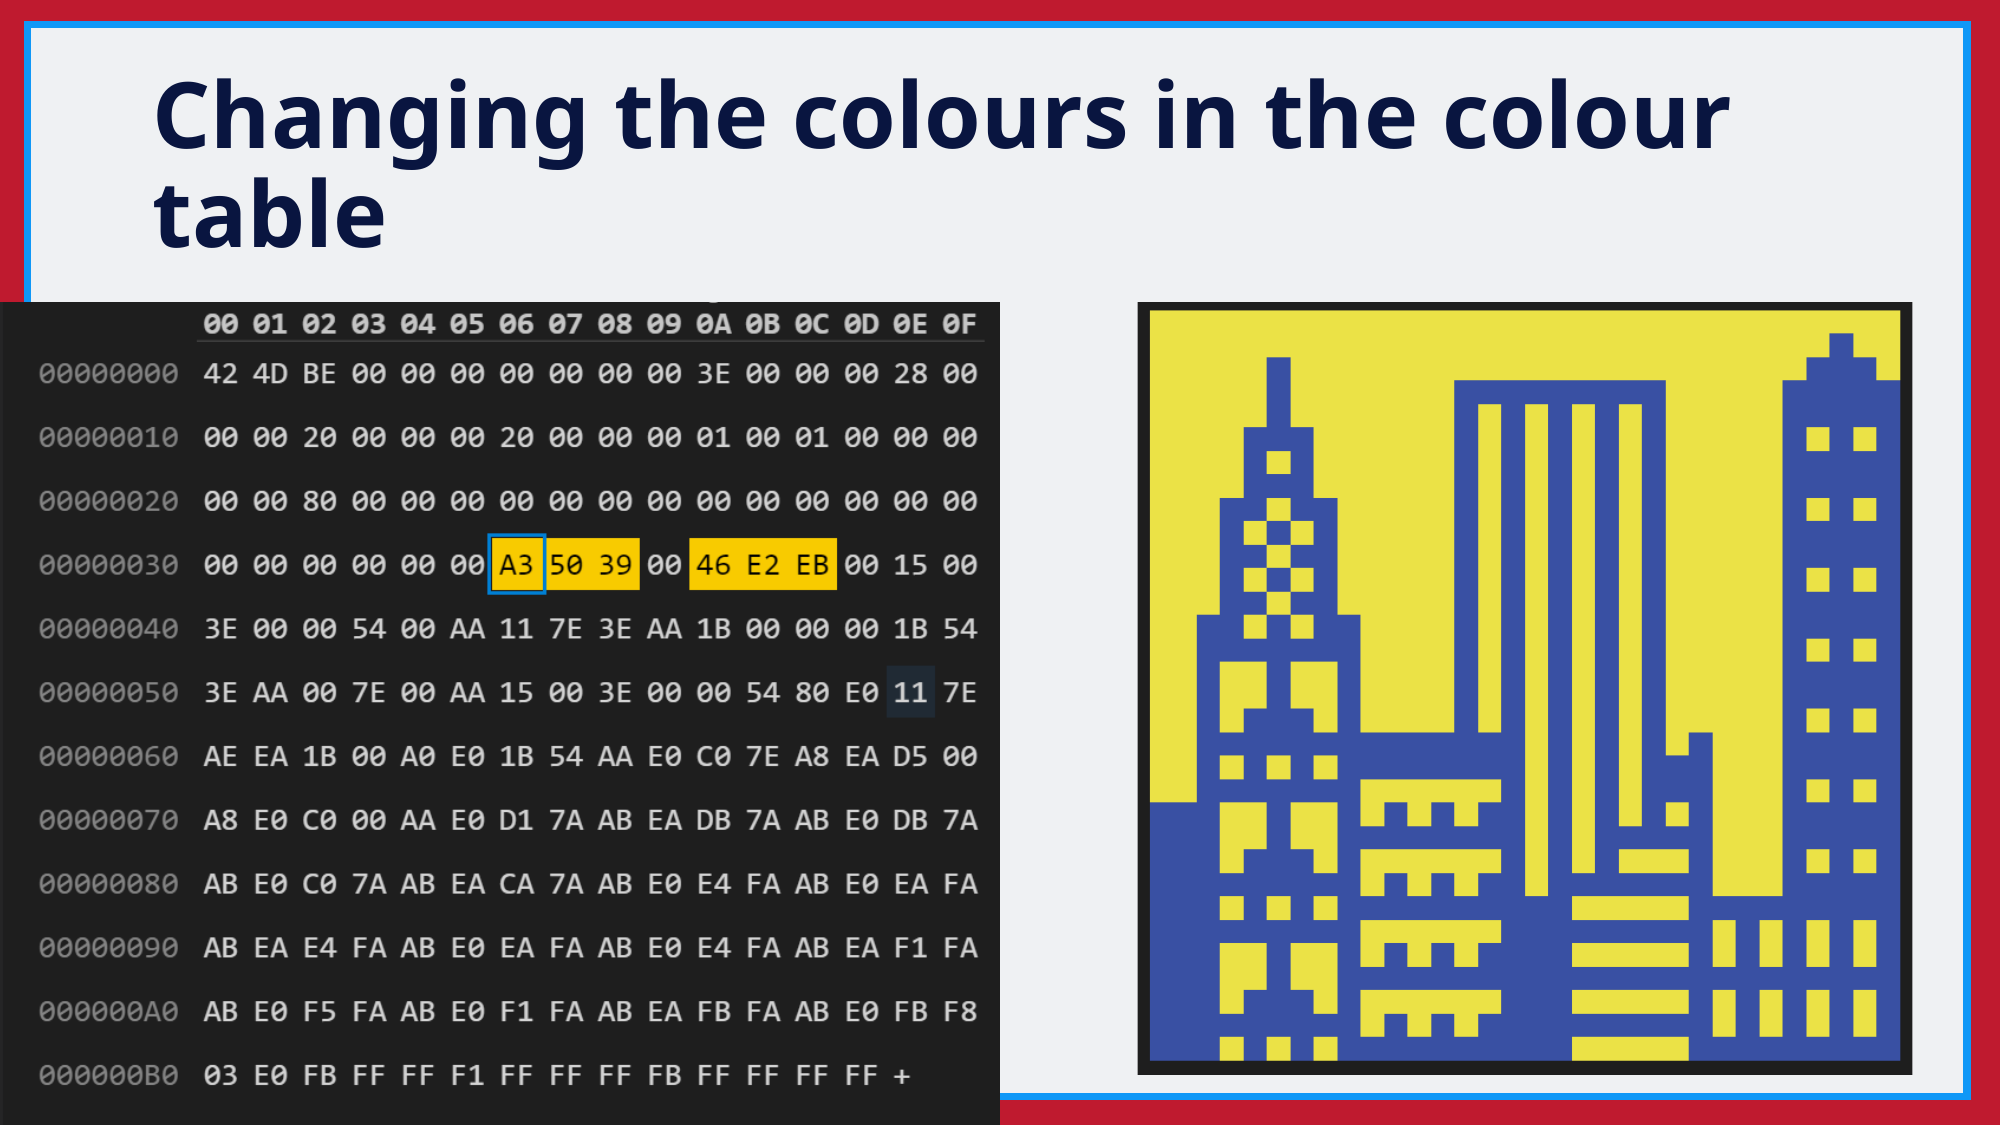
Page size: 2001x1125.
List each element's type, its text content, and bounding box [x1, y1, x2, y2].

picture [1137, 302, 1913, 1075]
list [0, 302, 1000, 1125]
title Changing the colours in the colour table [137, 59, 1863, 278]
